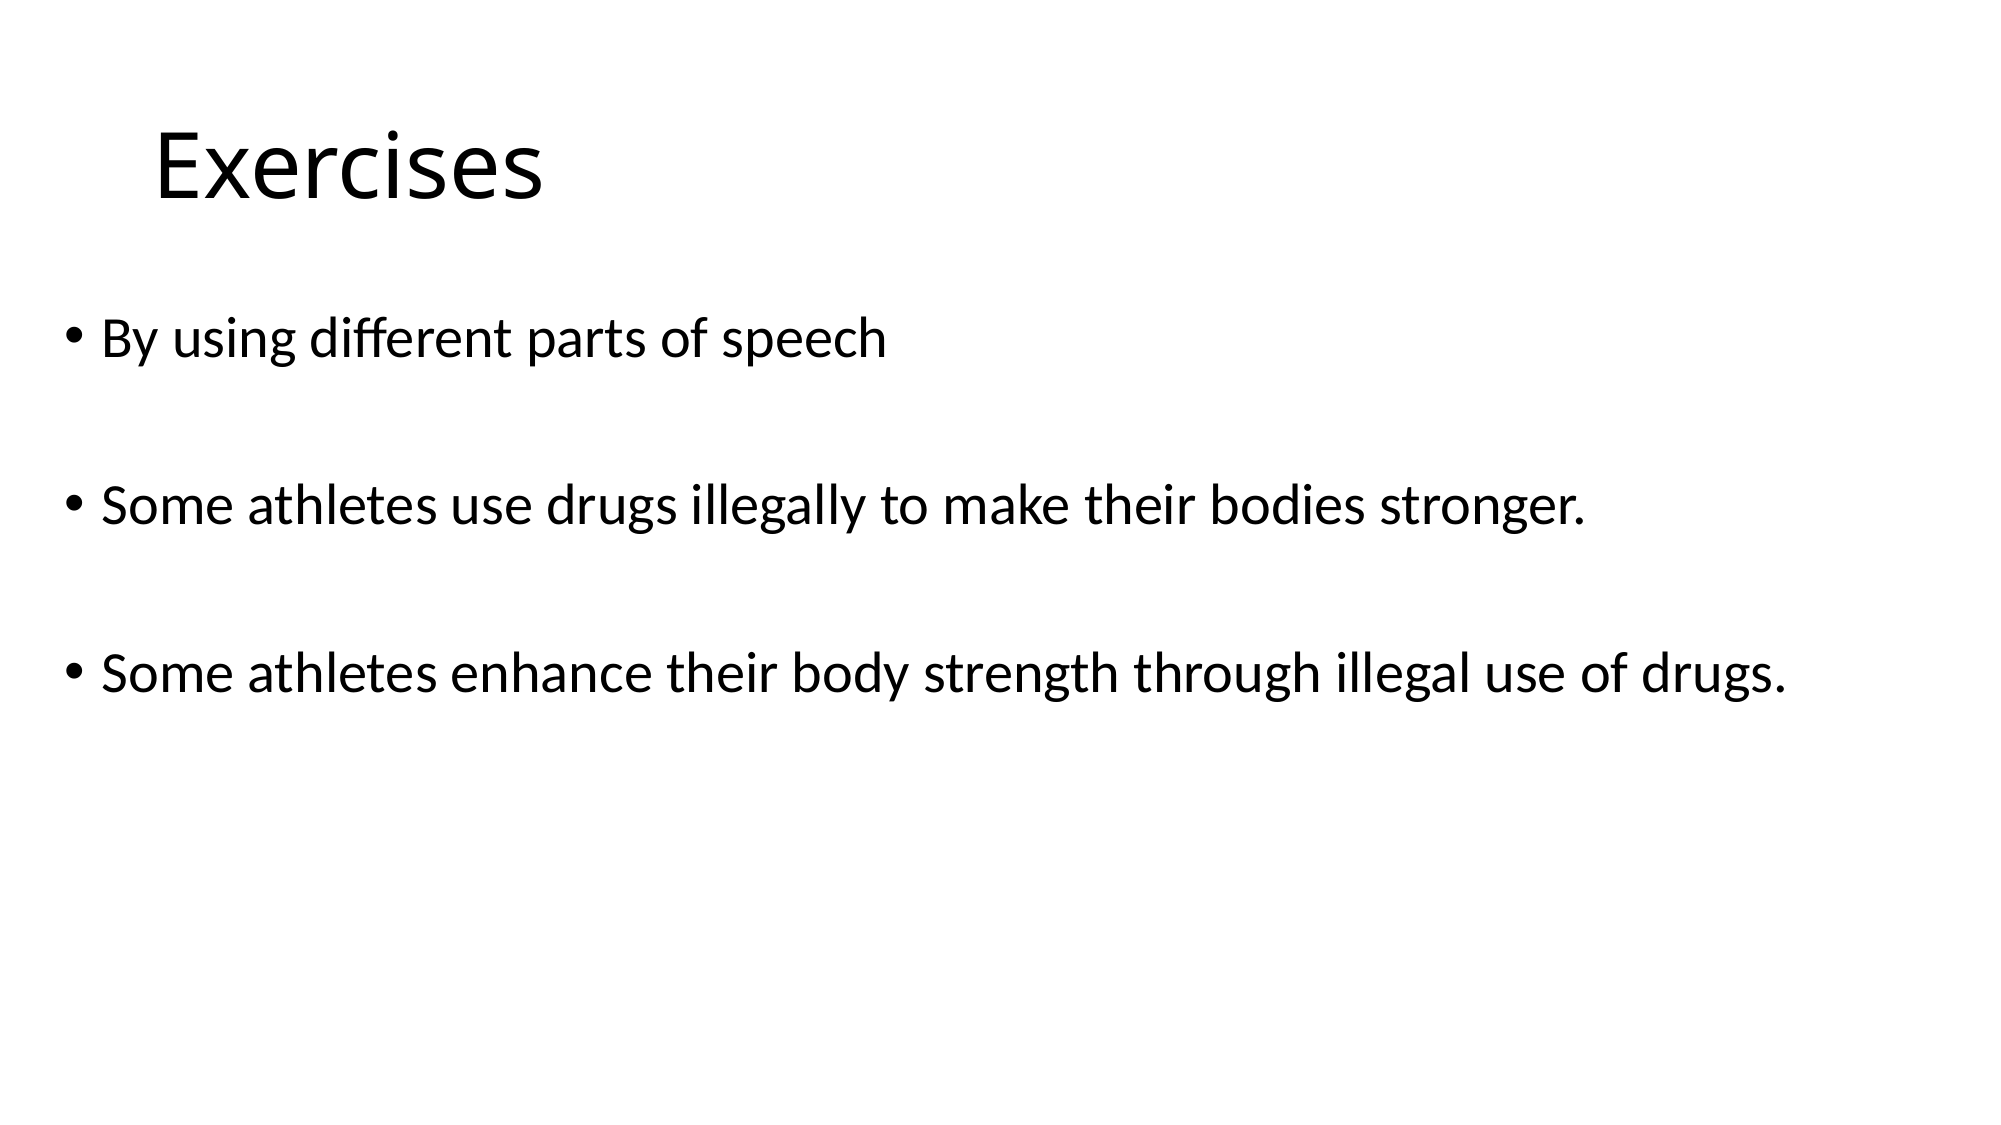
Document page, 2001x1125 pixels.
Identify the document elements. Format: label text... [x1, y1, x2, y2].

list By using different parts of speech Some athletes use drugs illegally to make their bodies stronger. Some athletes enhance their body strength through illegal use of drugs. [49, 299, 1939, 1014]
title Exercises [137, 59, 1863, 278]
